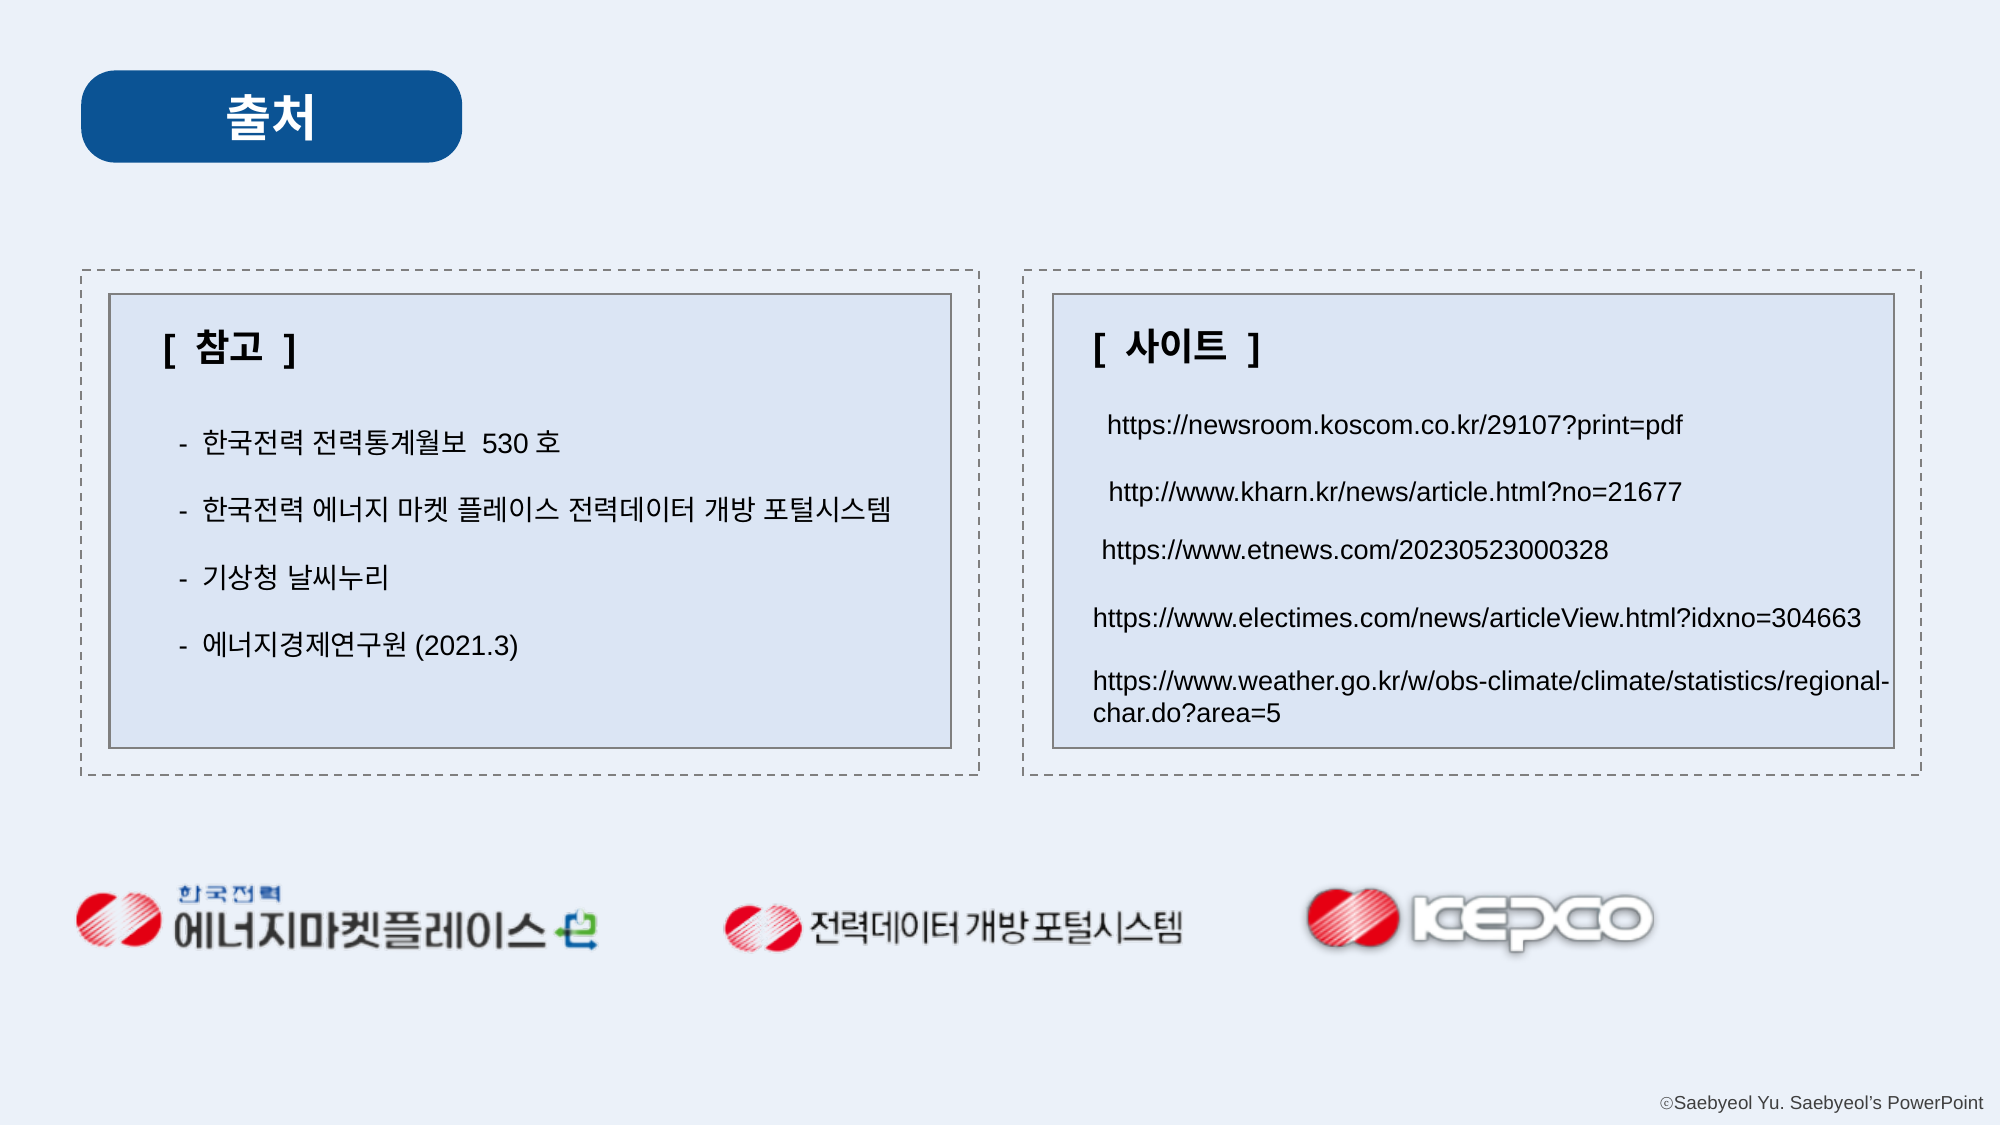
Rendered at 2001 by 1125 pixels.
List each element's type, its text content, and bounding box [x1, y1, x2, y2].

text_box [81, 70, 463, 163]
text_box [80, 270, 980, 776]
picture [64, 859, 617, 965]
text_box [1022, 270, 1922, 776]
picture [1285, 855, 1693, 969]
text_box 출처 [106, 78, 437, 154]
picture [699, 882, 1203, 965]
